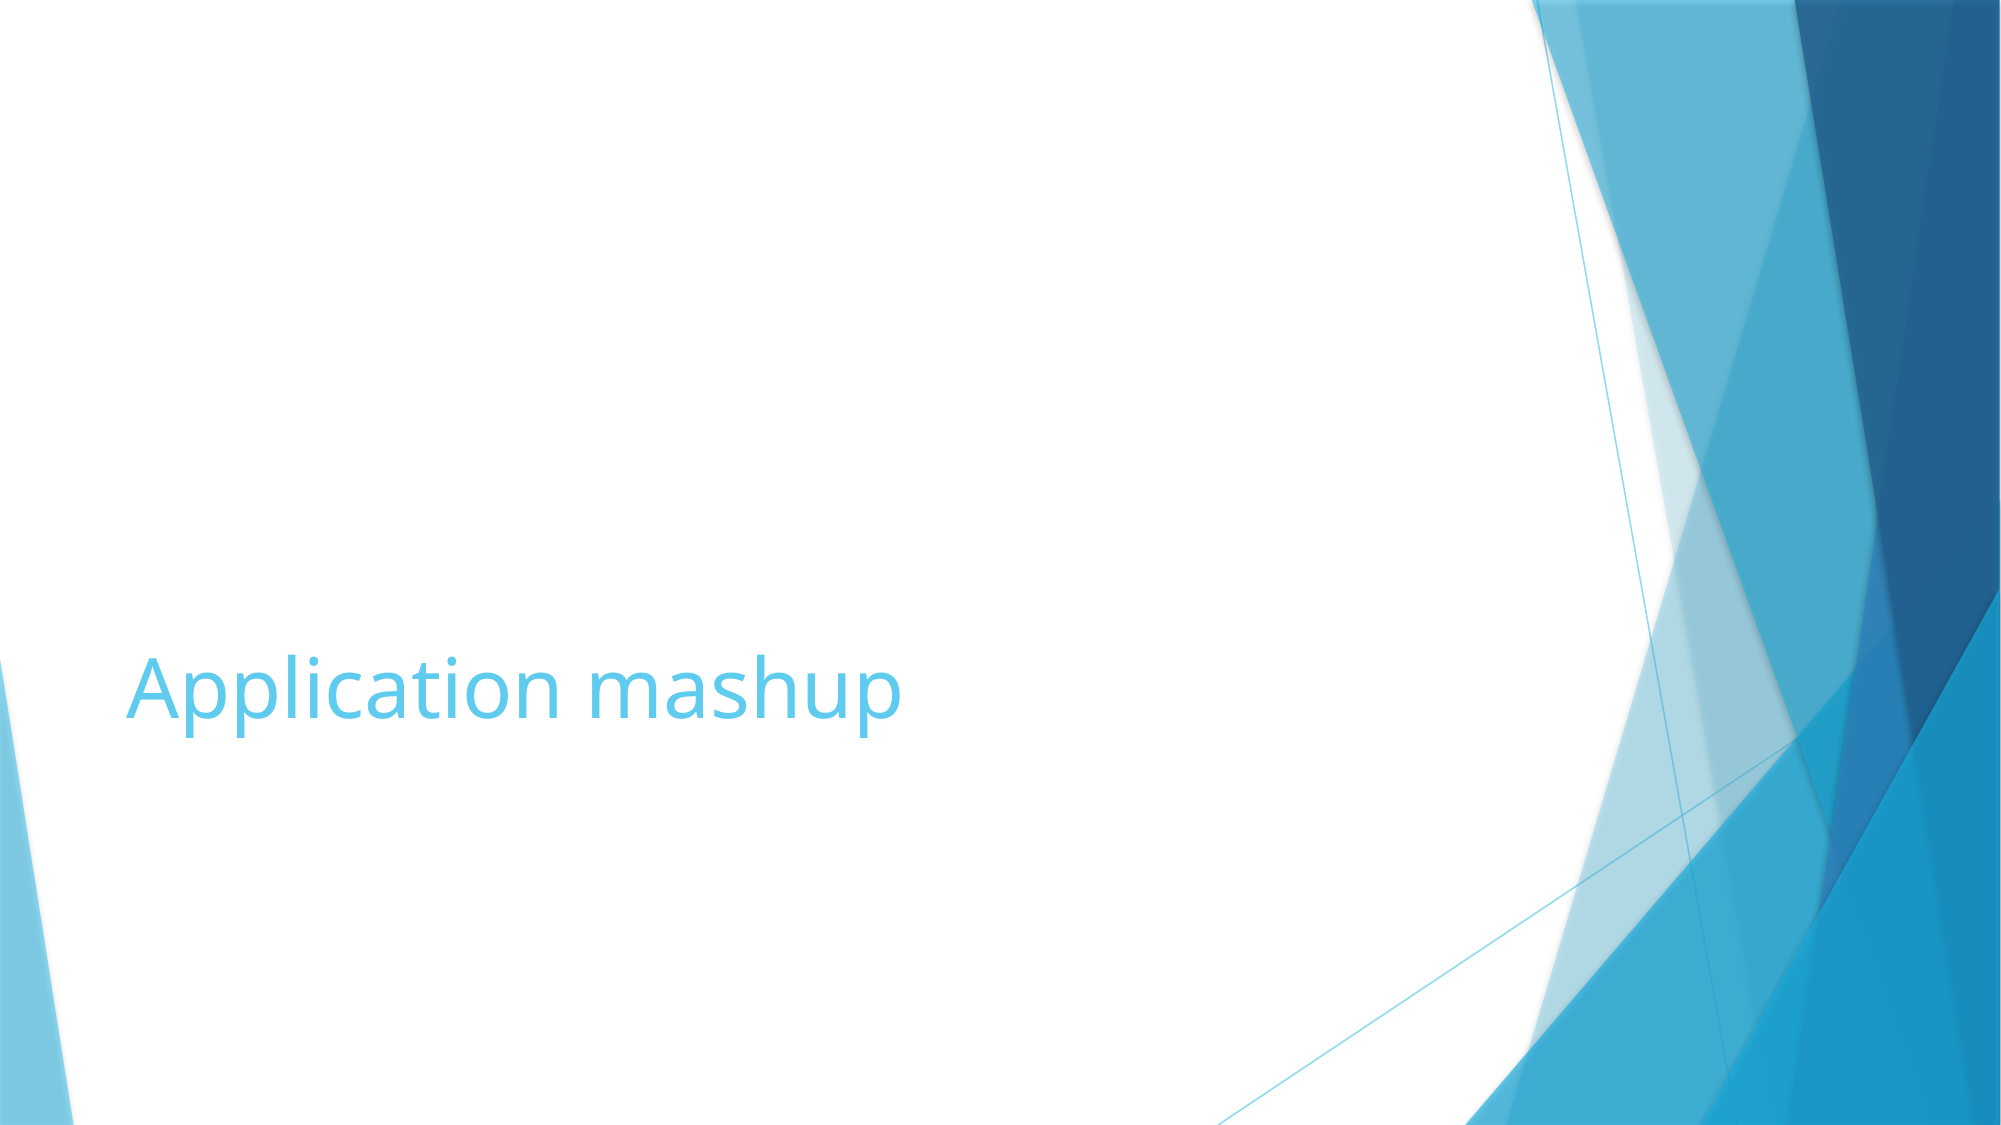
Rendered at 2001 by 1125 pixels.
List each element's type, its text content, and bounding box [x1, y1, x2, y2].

title Application mashup [111, 443, 1522, 743]
